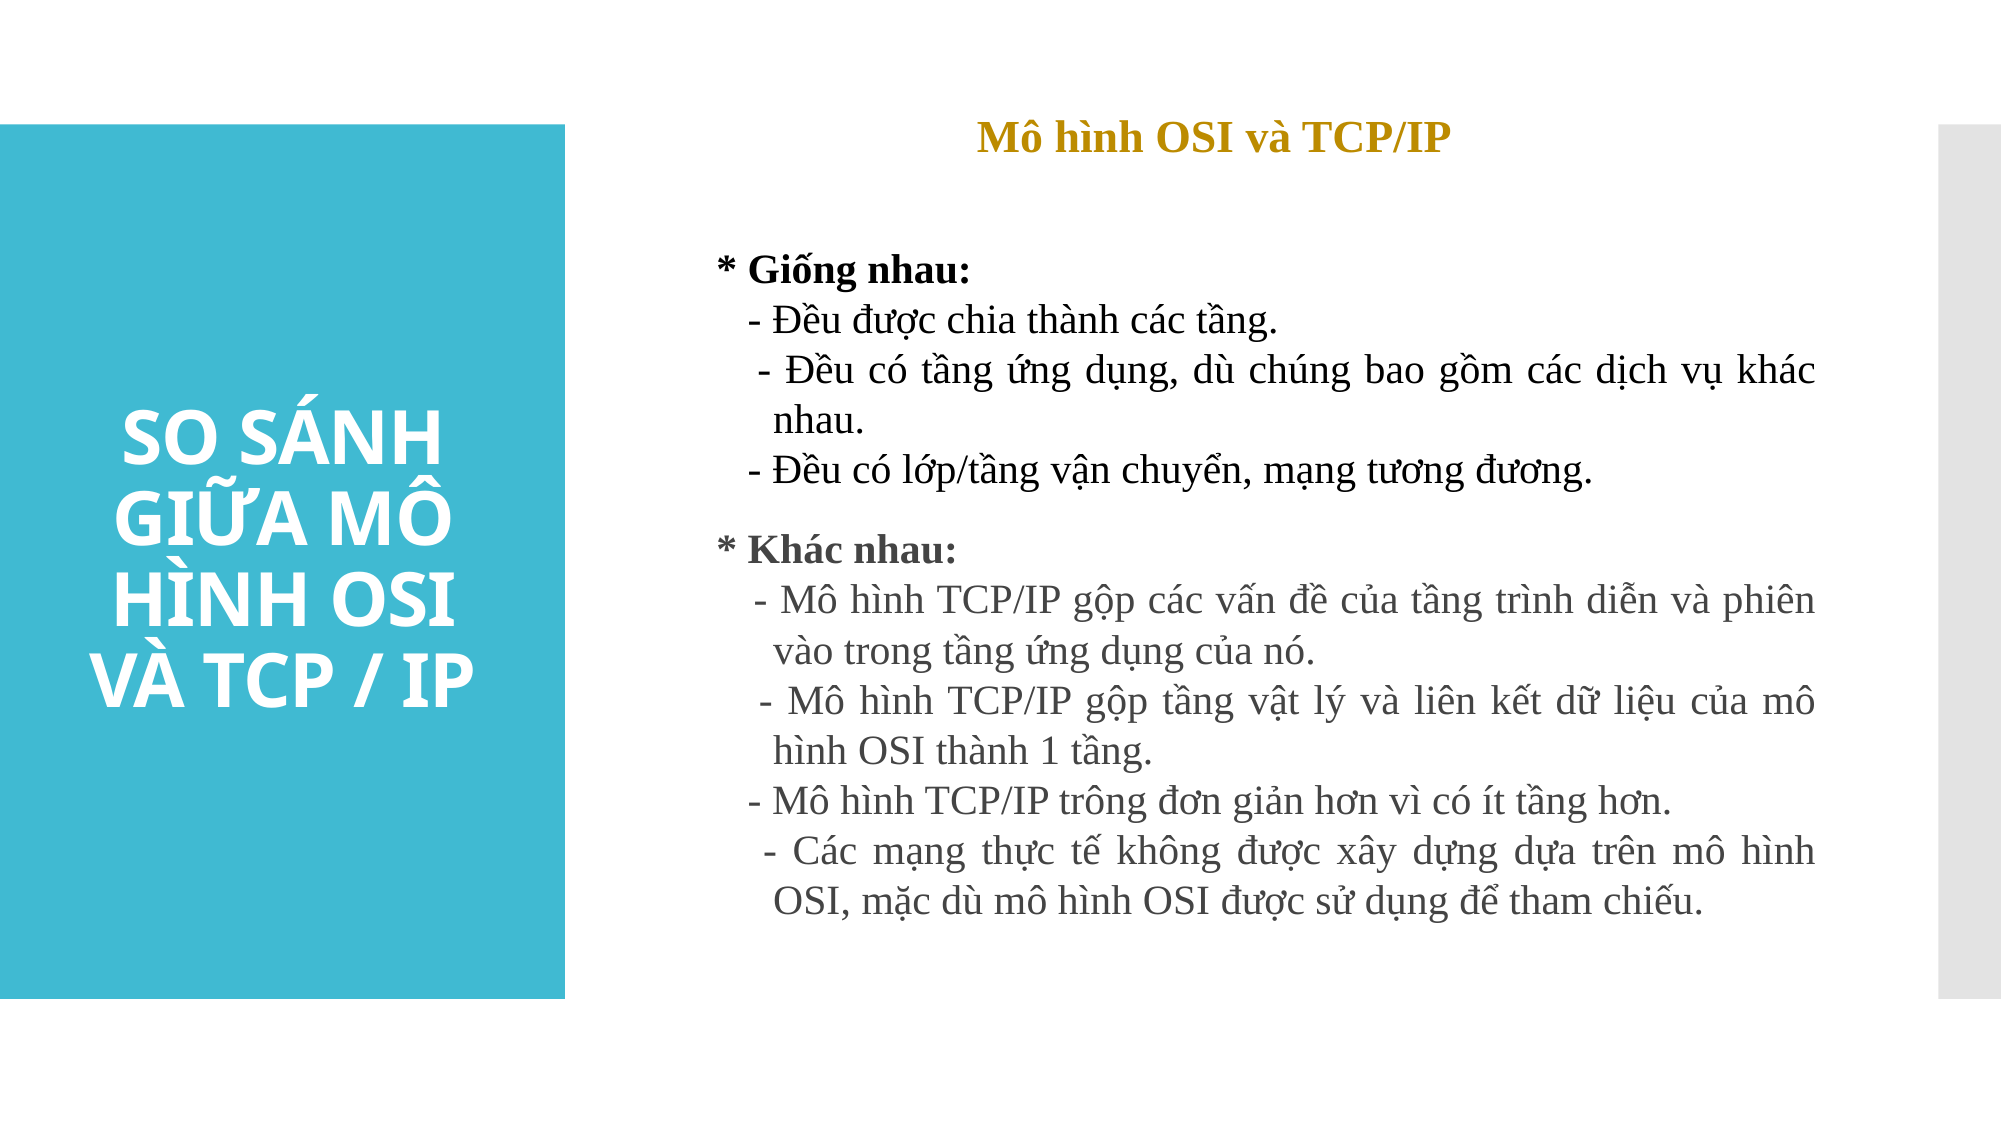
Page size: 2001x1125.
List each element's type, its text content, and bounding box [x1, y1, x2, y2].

title SO SÁNH GIỮA MÔ HÌNH OSI VÀ TCP / IP [41, 184, 525, 940]
text_box * Giống nhau: - Đều được chia thành các tầng. - Đều có tầng ứng dụng, dù chúng bao gồm các dịch vụ khác nhau. - Đều có lớp/tầng vận chuyển, mạng tương đương. [701, 234, 1832, 514]
text_box * Khác nhau: - Mô hình TCP/IP gộp các vấn đề của tầng trình diễn và phiên vào trong tầng ứng dụng của nó. - Mô hình TCP/IP gộp tầng vật lý và liên kết dữ liệu của mô hình OSI thành 1 tầng. - Mô hình TCP/IP trông đơn giản hơn vì có ít tầng hơn. - Các mạng thực tế không được xây dựng dựa trên mô hình OSI, mặc dù mô hình OSI được sử dụng để tham chiếu. [701, 514, 1832, 930]
text_box Mô hình OSI và TCP/IP [739, 99, 1689, 169]
